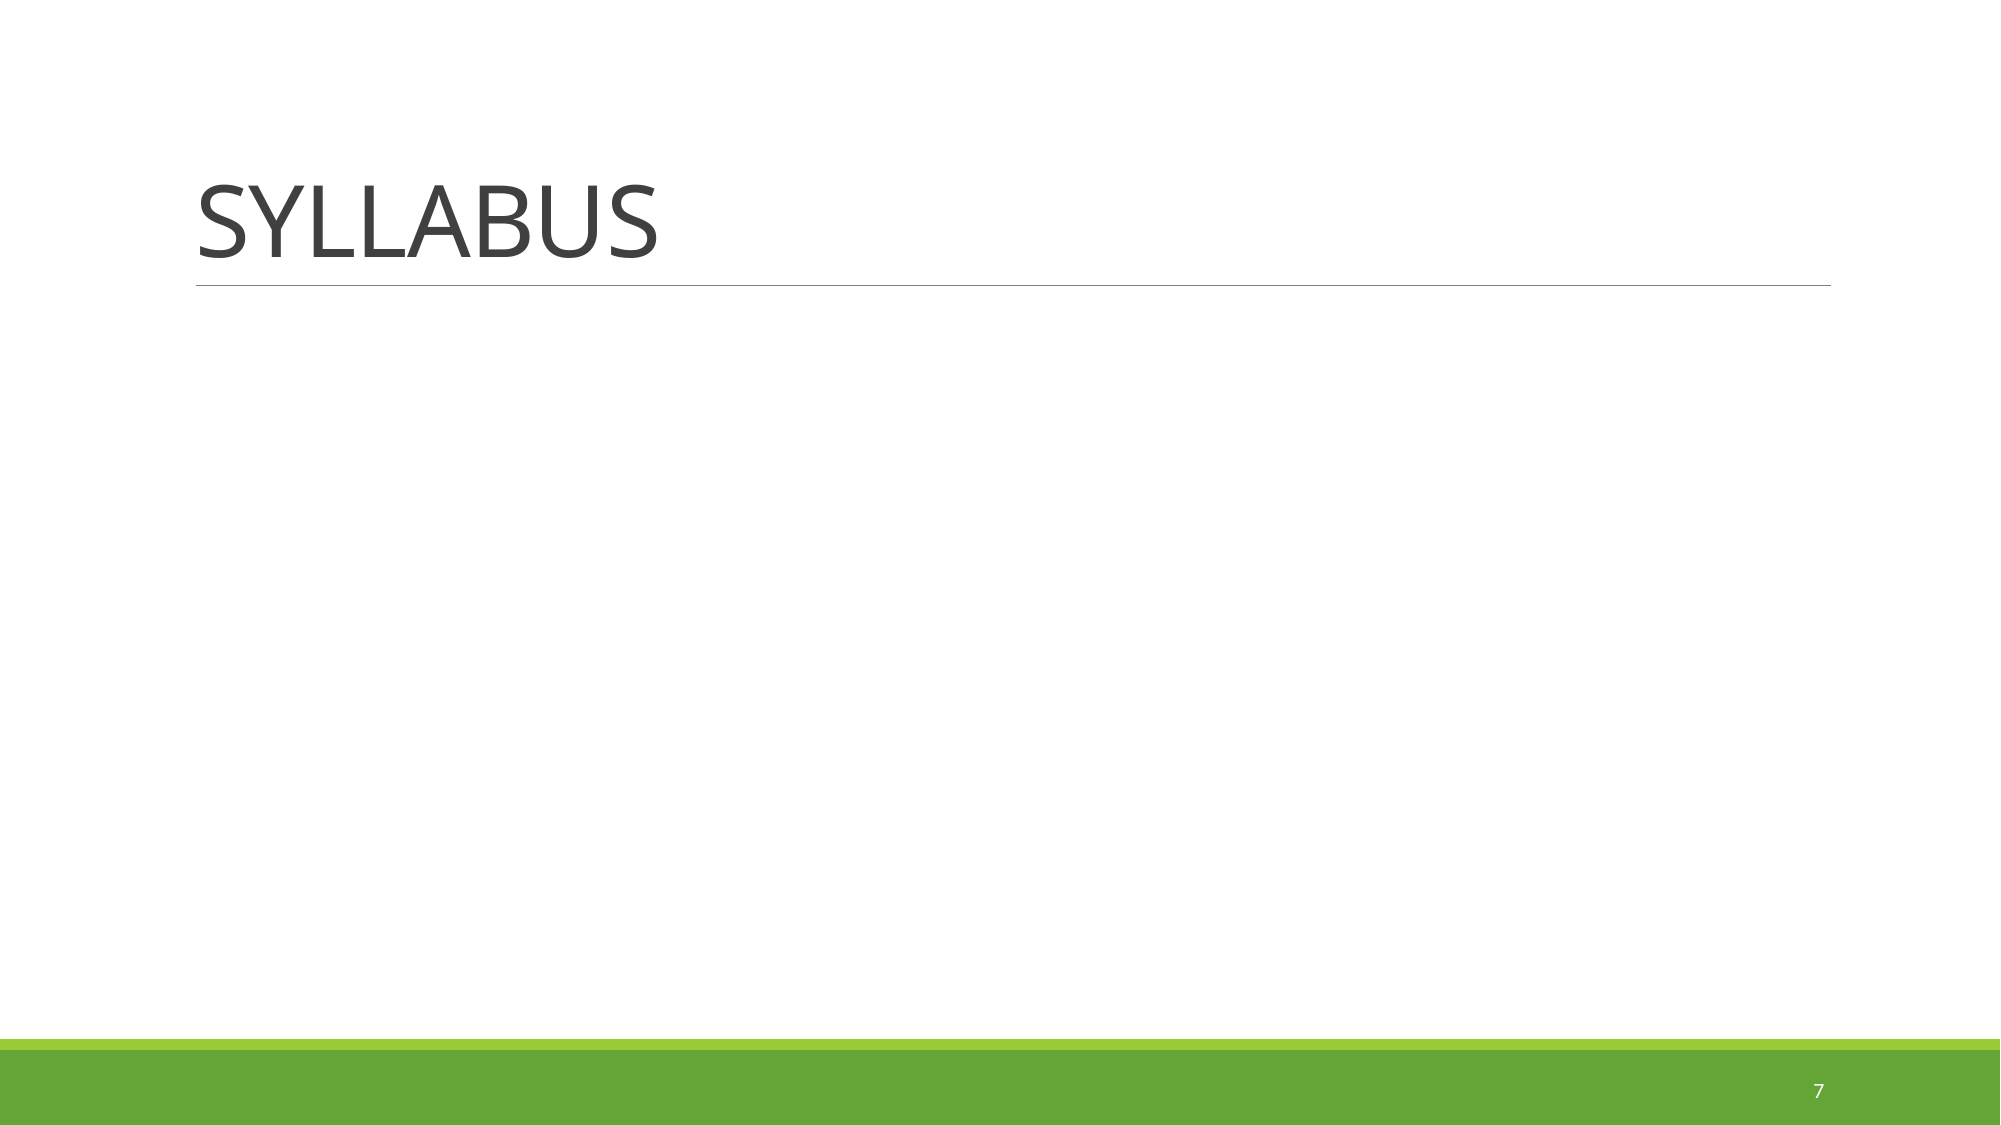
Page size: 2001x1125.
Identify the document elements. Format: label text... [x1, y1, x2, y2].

slide_number 7 [1624, 1059, 1840, 1120]
title SYLLABUS [180, 47, 1830, 285]
